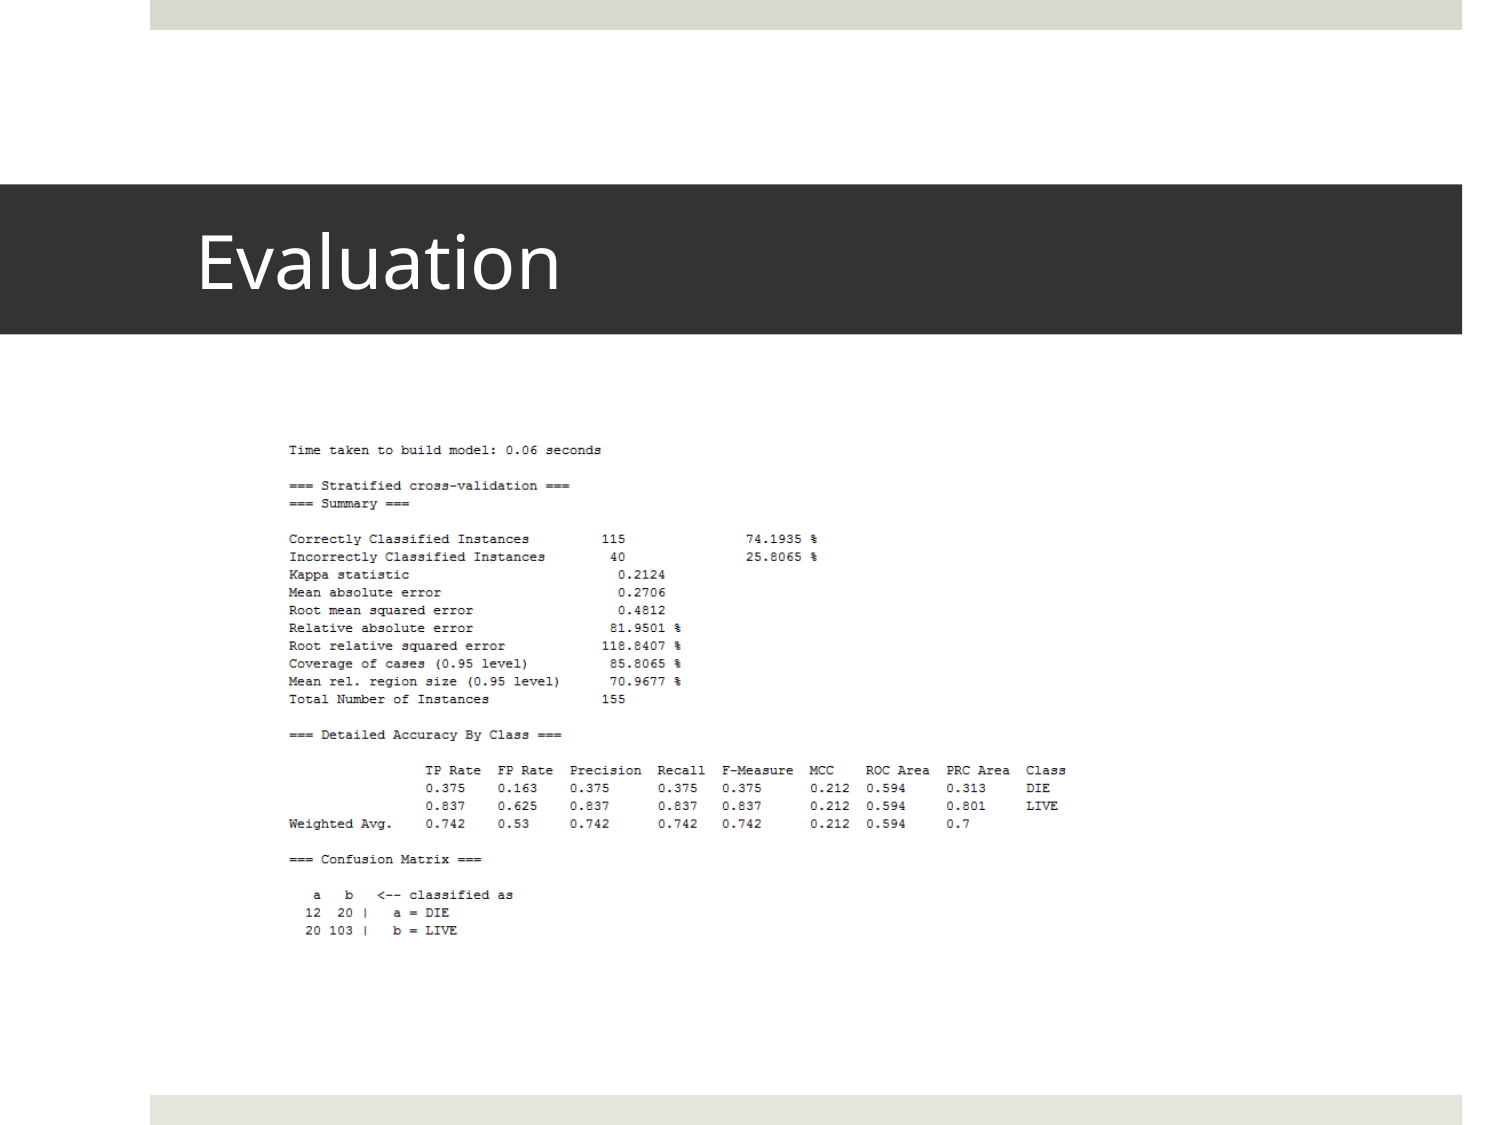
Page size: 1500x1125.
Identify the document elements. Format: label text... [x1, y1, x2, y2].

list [288, 428, 1072, 946]
title Evaluation [0, 184, 1463, 335]
